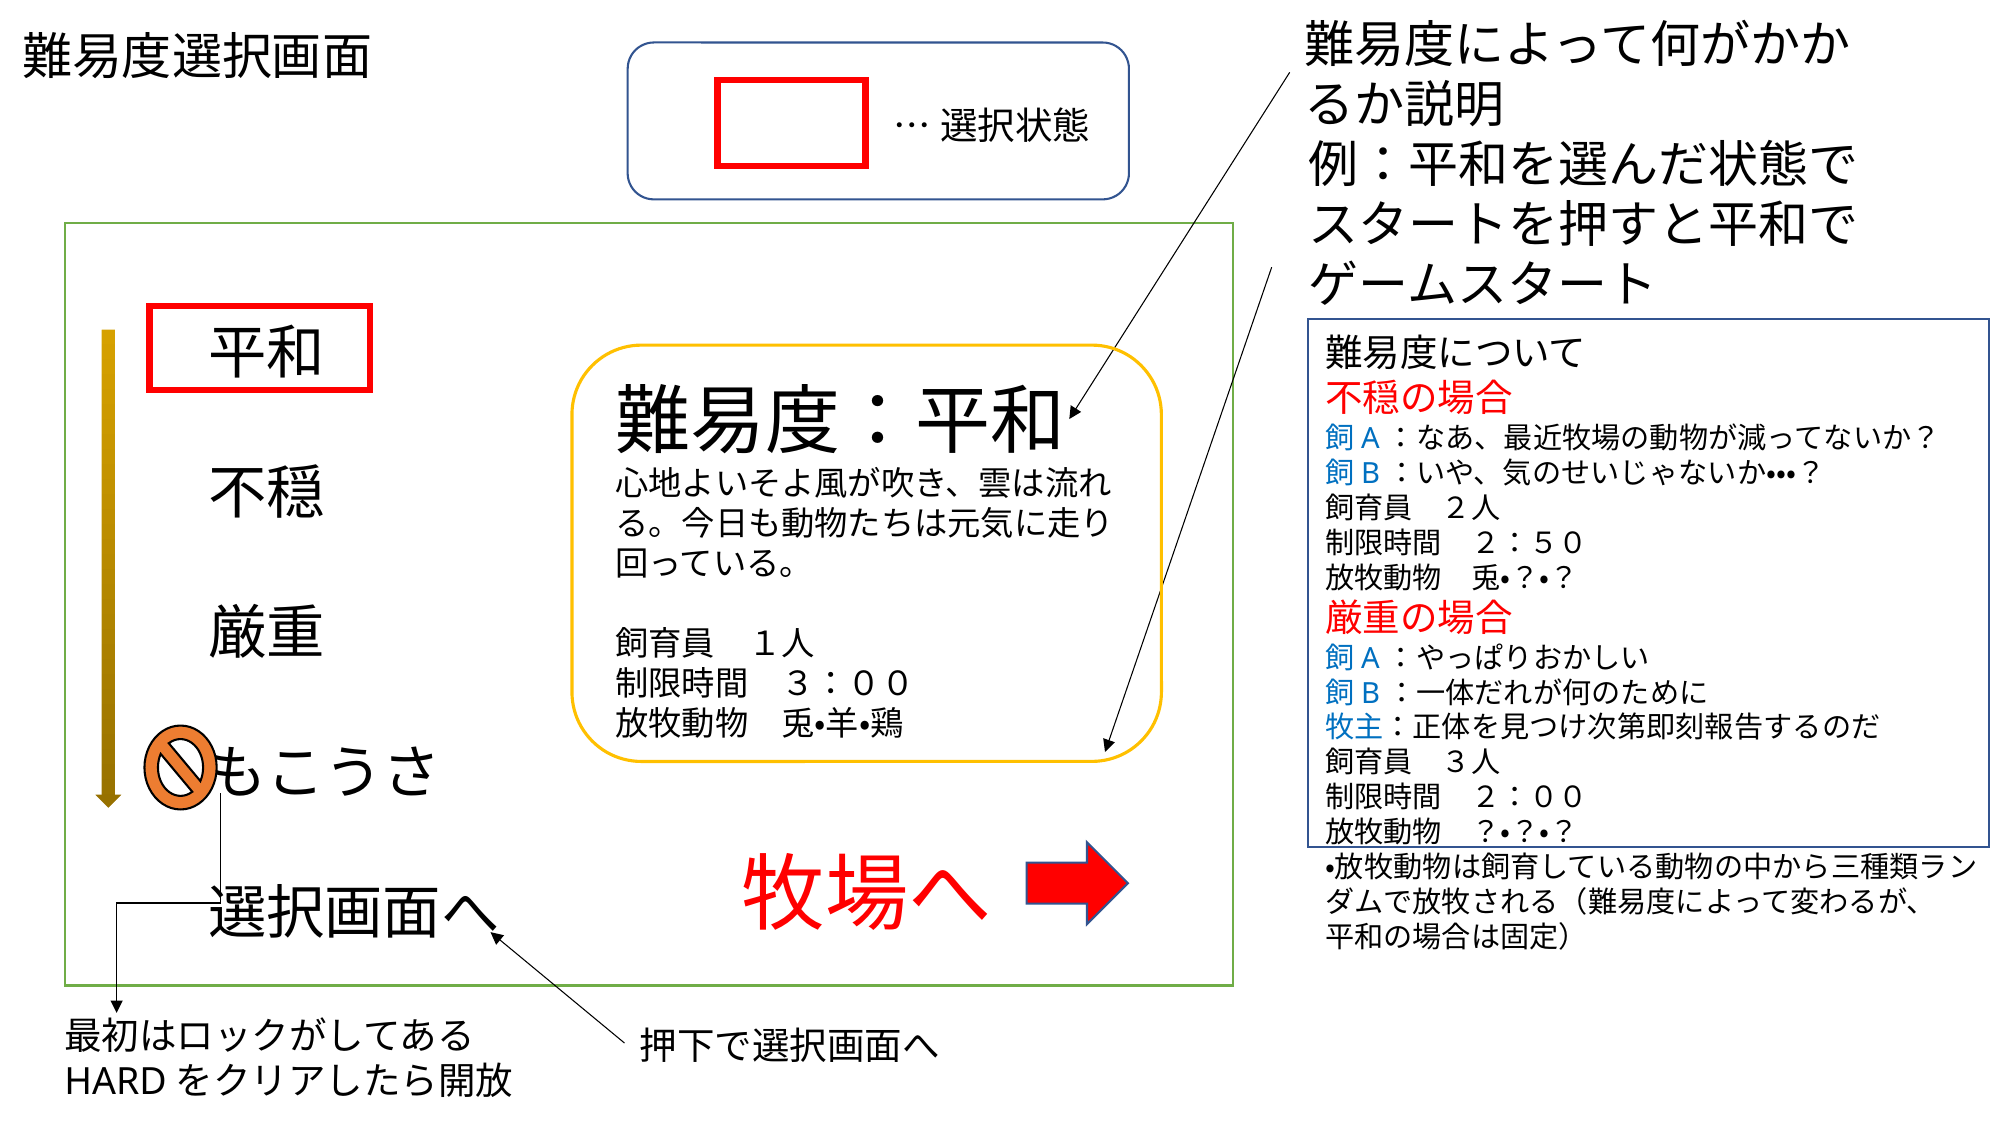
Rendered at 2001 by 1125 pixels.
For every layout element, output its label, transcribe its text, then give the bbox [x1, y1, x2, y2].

text_box [117, 953, 490, 987]
text_box [90, 327, 127, 811]
text_box [570, 344, 1129, 763]
text_box [625, 752, 1234, 987]
text_box 押下で選択画面へ [624, 1014, 965, 1075]
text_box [58, 851, 279, 955]
text_box [1307, 318, 1990, 848]
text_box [490, 932, 625, 1043]
text_box [64, 222, 1069, 851]
text_box [626, 41, 1130, 201]
text_box 牧場へ [727, 832, 1119, 948]
text_box 最初はロックがしてある HARDをクリアしたら開放 [49, 1004, 556, 1110]
text_box 難易度によって何がかかるか説明 [1289, 4, 1888, 140]
text_box [64, 955, 116, 987]
text_box 難易度選択画面 [7, 17, 400, 92]
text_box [1104, 420, 1272, 752]
text_box [143, 724, 218, 811]
text_box 例：平和を選んだ状態でスタートを押すと平和でゲームスタート [1294, 124, 1893, 320]
text_box [1025, 839, 1130, 927]
text_box [148, 305, 371, 391]
text_box 難易度について 不穏の場合 飼A：なあ、最近牧場の動物が減ってないか？ 飼B：いや、気のせいじゃないか・・・？ 飼育員 ２人 制限時間 ２：５０ 放牧動物 兎・？・？ 厳重の場合 飼A：やっぱりおかしい 飼B：一体だれが何のために 牧主：正体を見つけ次第即刻報告するのだ 飼育員 ３人 制限時間 ２：００ 放牧動物 ？・？・？ ・放牧動物は飼育している動物の中から三種類ランダムで放牧される（難易度によって変わるが、 平和の場合は固定） [1310, 321, 1995, 996]
text_box 平和 不穏 厳重 もこうさ 選択画面へ [193, 307, 718, 953]
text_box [1069, 73, 1290, 420]
